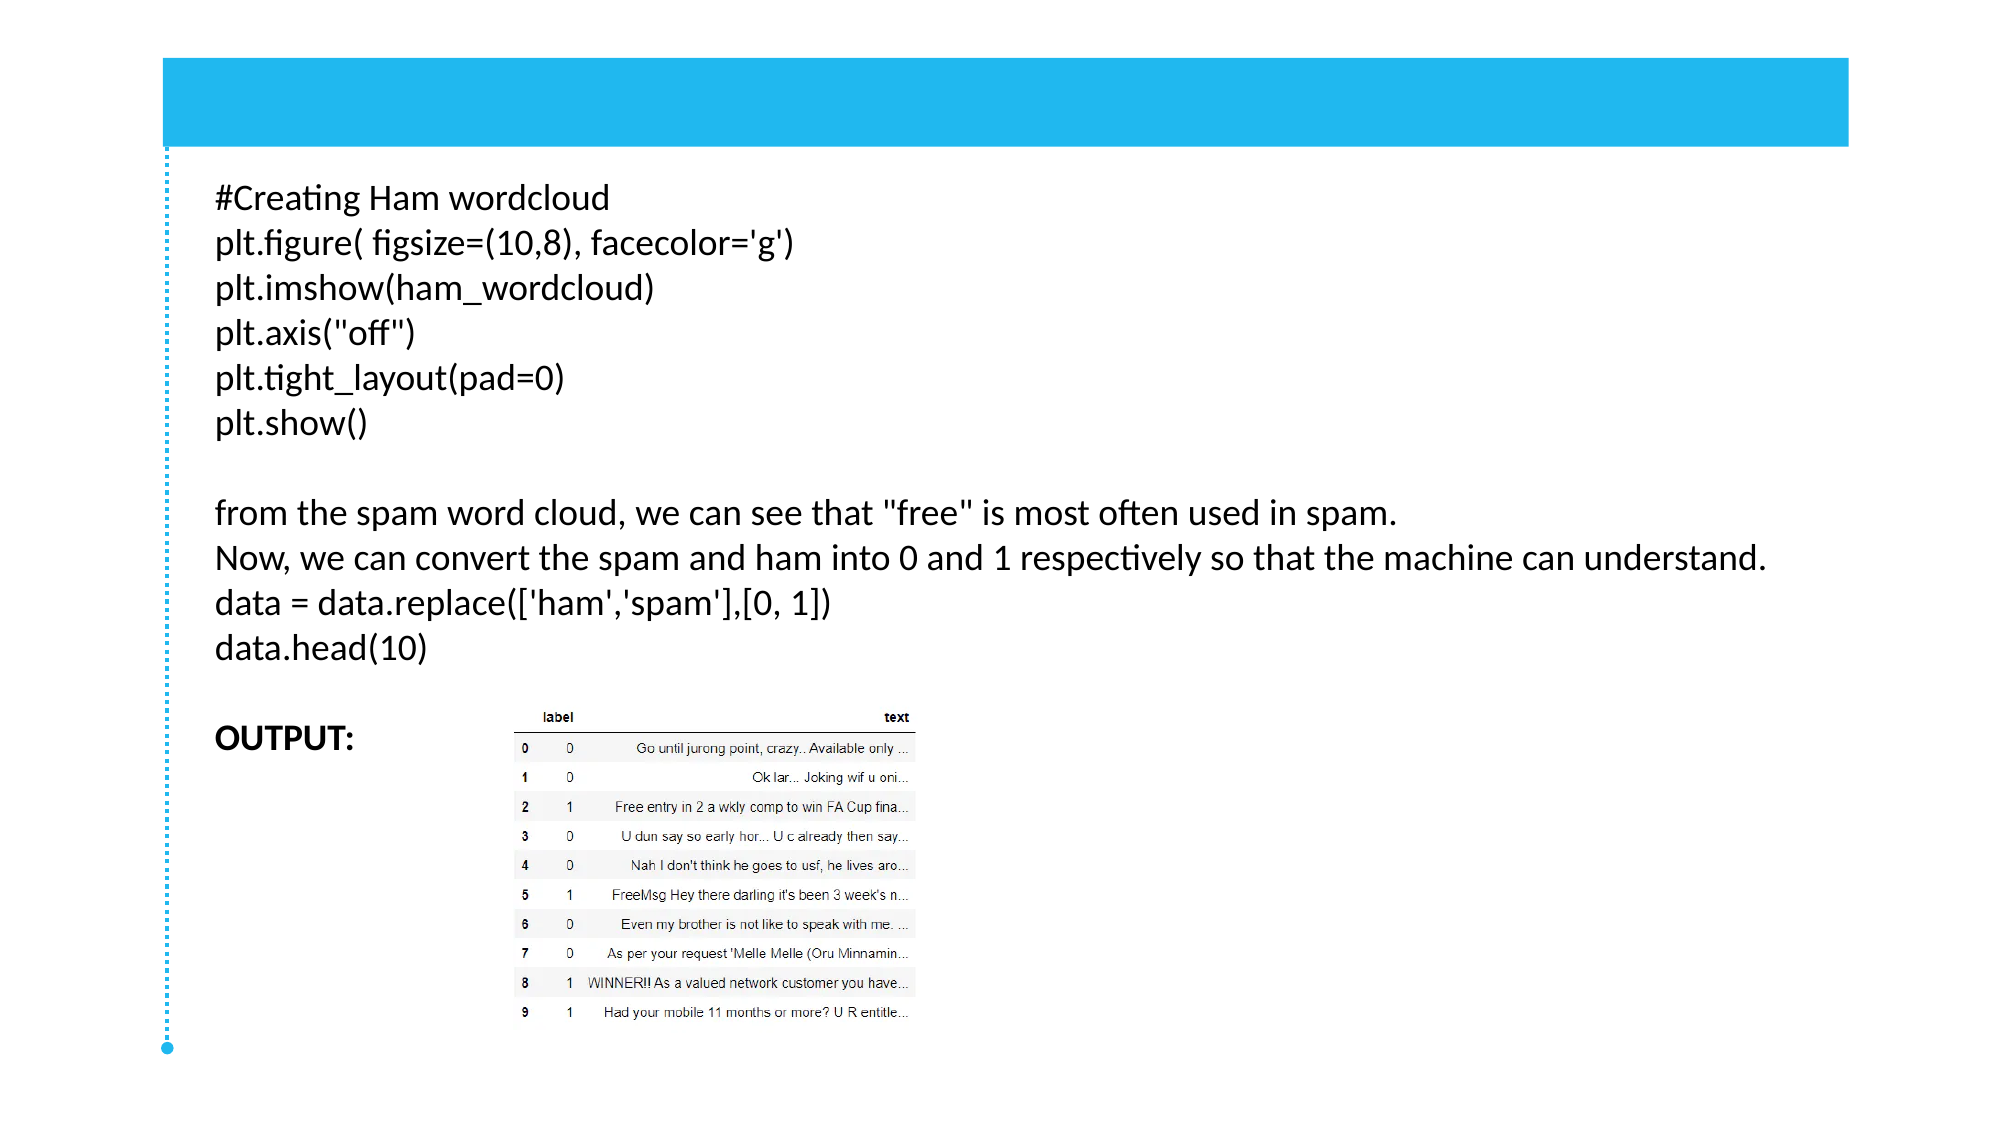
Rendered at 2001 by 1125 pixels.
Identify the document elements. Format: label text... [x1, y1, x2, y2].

text_box #Creating Ham wordcloud plt.figure( figsize=(10,8), facecolor='g') plt.imshow(ham_wordcloud) plt.axis("off") plt.tight_layout(pad=0) plt.show() from the spam word cloud, we can see that "free" is most often used in spam. Now, we can convert the spam and ham into 0 and 1 respectively so that the machine can understand. data = data.replace(['ham','spam'],[0, 1]) data.head(10) OUTPUT: [199, 165, 1849, 766]
picture [513, 692, 926, 1033]
text_box [162, 57, 1850, 148]
